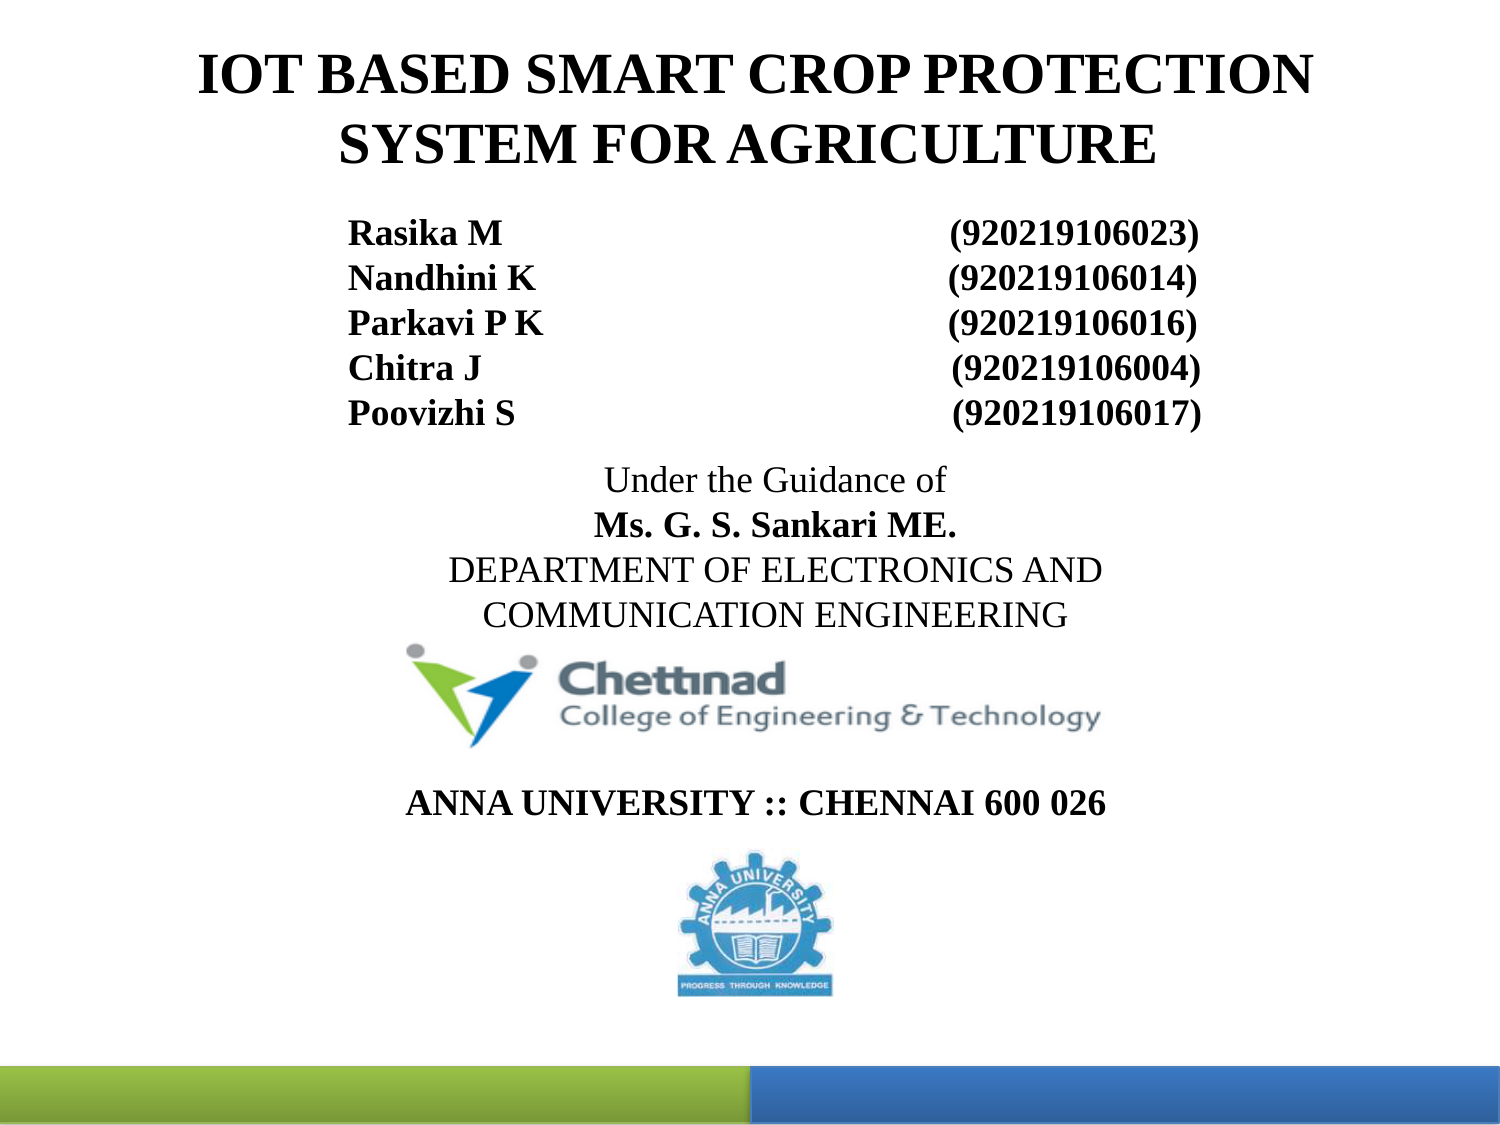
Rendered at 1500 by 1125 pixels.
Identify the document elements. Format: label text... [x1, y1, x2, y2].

picture [677, 848, 835, 997]
text_box IOT BASED SMART CROP PROTECTION SYSTEM FOR AGRICULTURE [100, 27, 1412, 183]
text_box [750, 1066, 1500, 1124]
text_box Rasika M (920219106023) Nandhini K (920219106014) Parkavi P K (920219106016) Chitra J (920219106004) Poovizhi S (920219106017) [333, 200, 1219, 440]
text_box Under the Guidance of Ms. G. S. Sankari ME. DEPARTMENT OF ELECTRONICS AND COMMUNICATION ENGINEERING [267, 447, 1284, 643]
text_box [0, 1066, 749, 1124]
text_box ANNA UNIVERSITY :: CHENNAI 600 026 [384, 770, 1129, 830]
picture [394, 635, 1117, 763]
